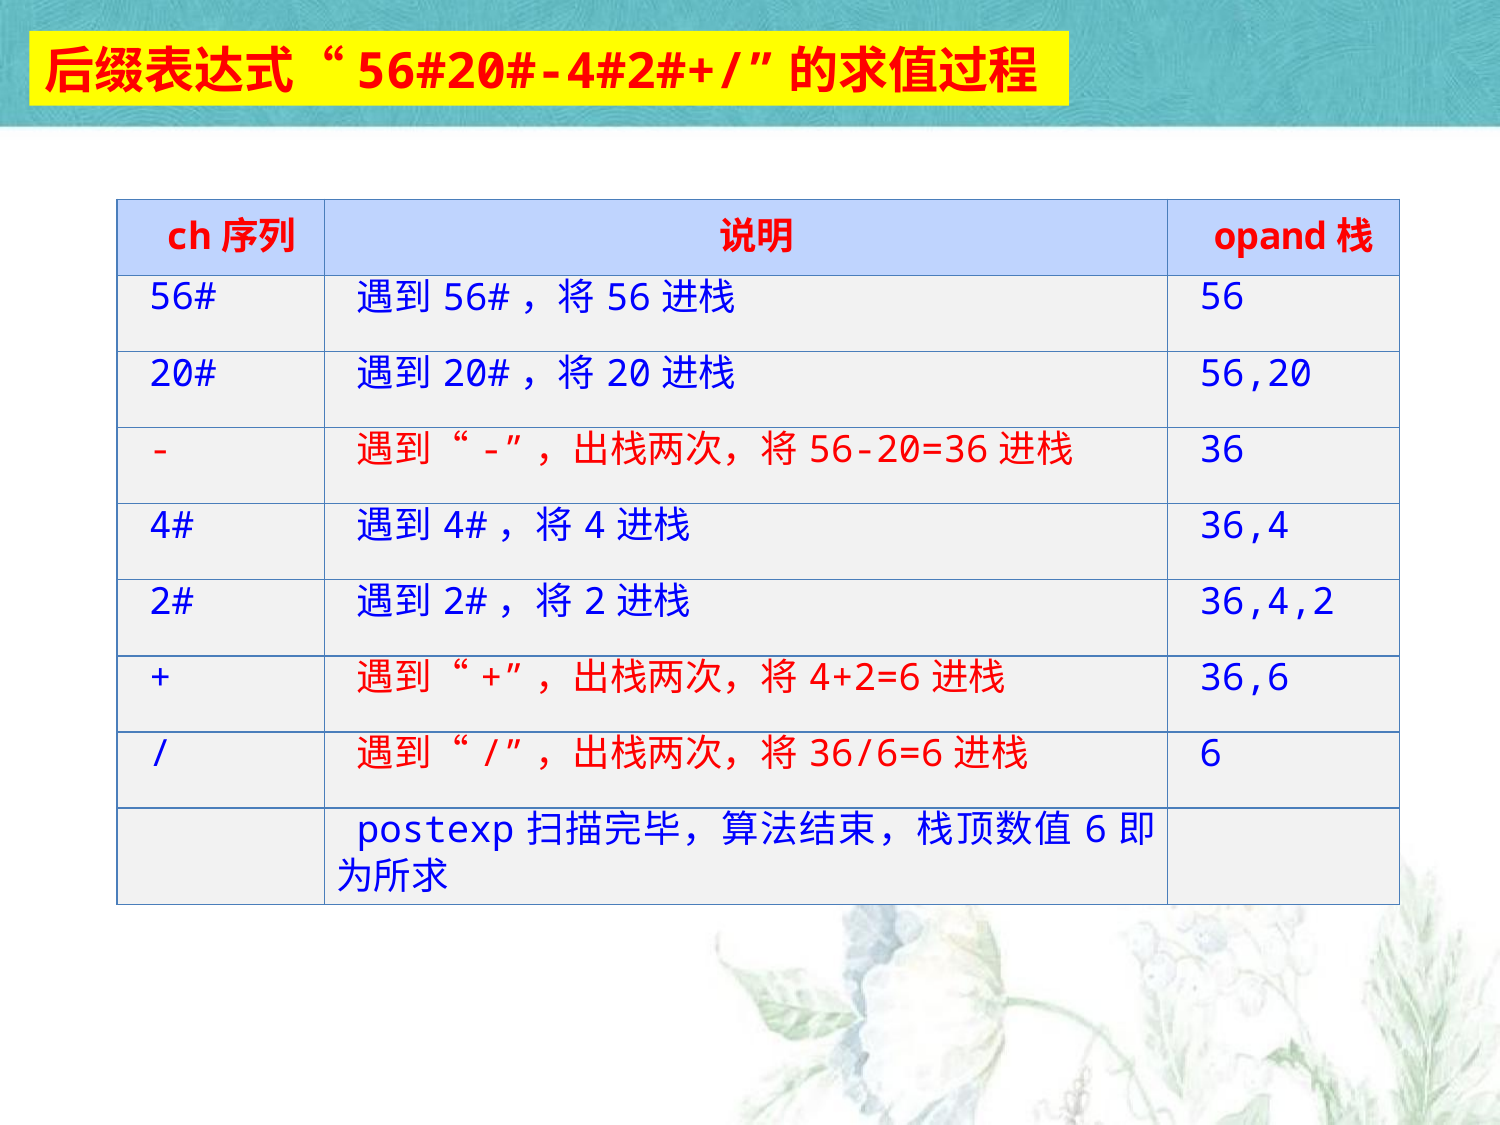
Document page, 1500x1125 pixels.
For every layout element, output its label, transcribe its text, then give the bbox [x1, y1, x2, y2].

table_cell 56,20 [1168, 352, 1399, 427]
table_cell 4# [118, 504, 324, 579]
table_cell - [118, 428, 324, 503]
table_cell 36 [1168, 428, 1399, 503]
table_cell 遇到20#，将20进栈 [325, 352, 1167, 427]
table_cell + [118, 657, 324, 731]
table_cell [1168, 809, 1399, 904]
table_cell 36,4,2 [1168, 580, 1399, 655]
table_cell postexp扫描完毕，算法结束，栈顶数值6即为所求 [325, 809, 1167, 904]
table_cell 遇到“+”，出栈两次，将4+2=6进栈 [325, 657, 1167, 731]
table_cell 36,6 [1168, 657, 1399, 731]
table_cell [118, 809, 324, 904]
table_cell 遇到“-”，出栈两次，将56-20=36进栈 [325, 428, 1167, 503]
table_cell / [118, 733, 324, 807]
table_cell 遇到56#，将56进栈 [325, 276, 1167, 351]
table_header opand栈 [1168, 200, 1399, 275]
table_cell 遇到2#，将2进栈 [325, 580, 1167, 655]
table_cell 6 [1168, 733, 1399, 807]
table_cell 遇到4#，将4进栈 [325, 504, 1167, 579]
table_cell 56 [1168, 276, 1399, 351]
table_cell 36,4 [1168, 504, 1399, 579]
table_header 说明 [325, 200, 1167, 275]
table_cell 20# [118, 352, 324, 427]
table_cell 2# [118, 580, 324, 655]
table_cell 56# [118, 276, 324, 351]
text_box 后缀表达式“56#20#-4#2#+/”的求值过程 [29, 30, 1069, 106]
table_cell 遇到“/”，出栈两次，将36/6=6进栈 [325, 733, 1167, 807]
picture [0, 0, 1500, 1125]
table_header ch序列 [118, 200, 324, 275]
